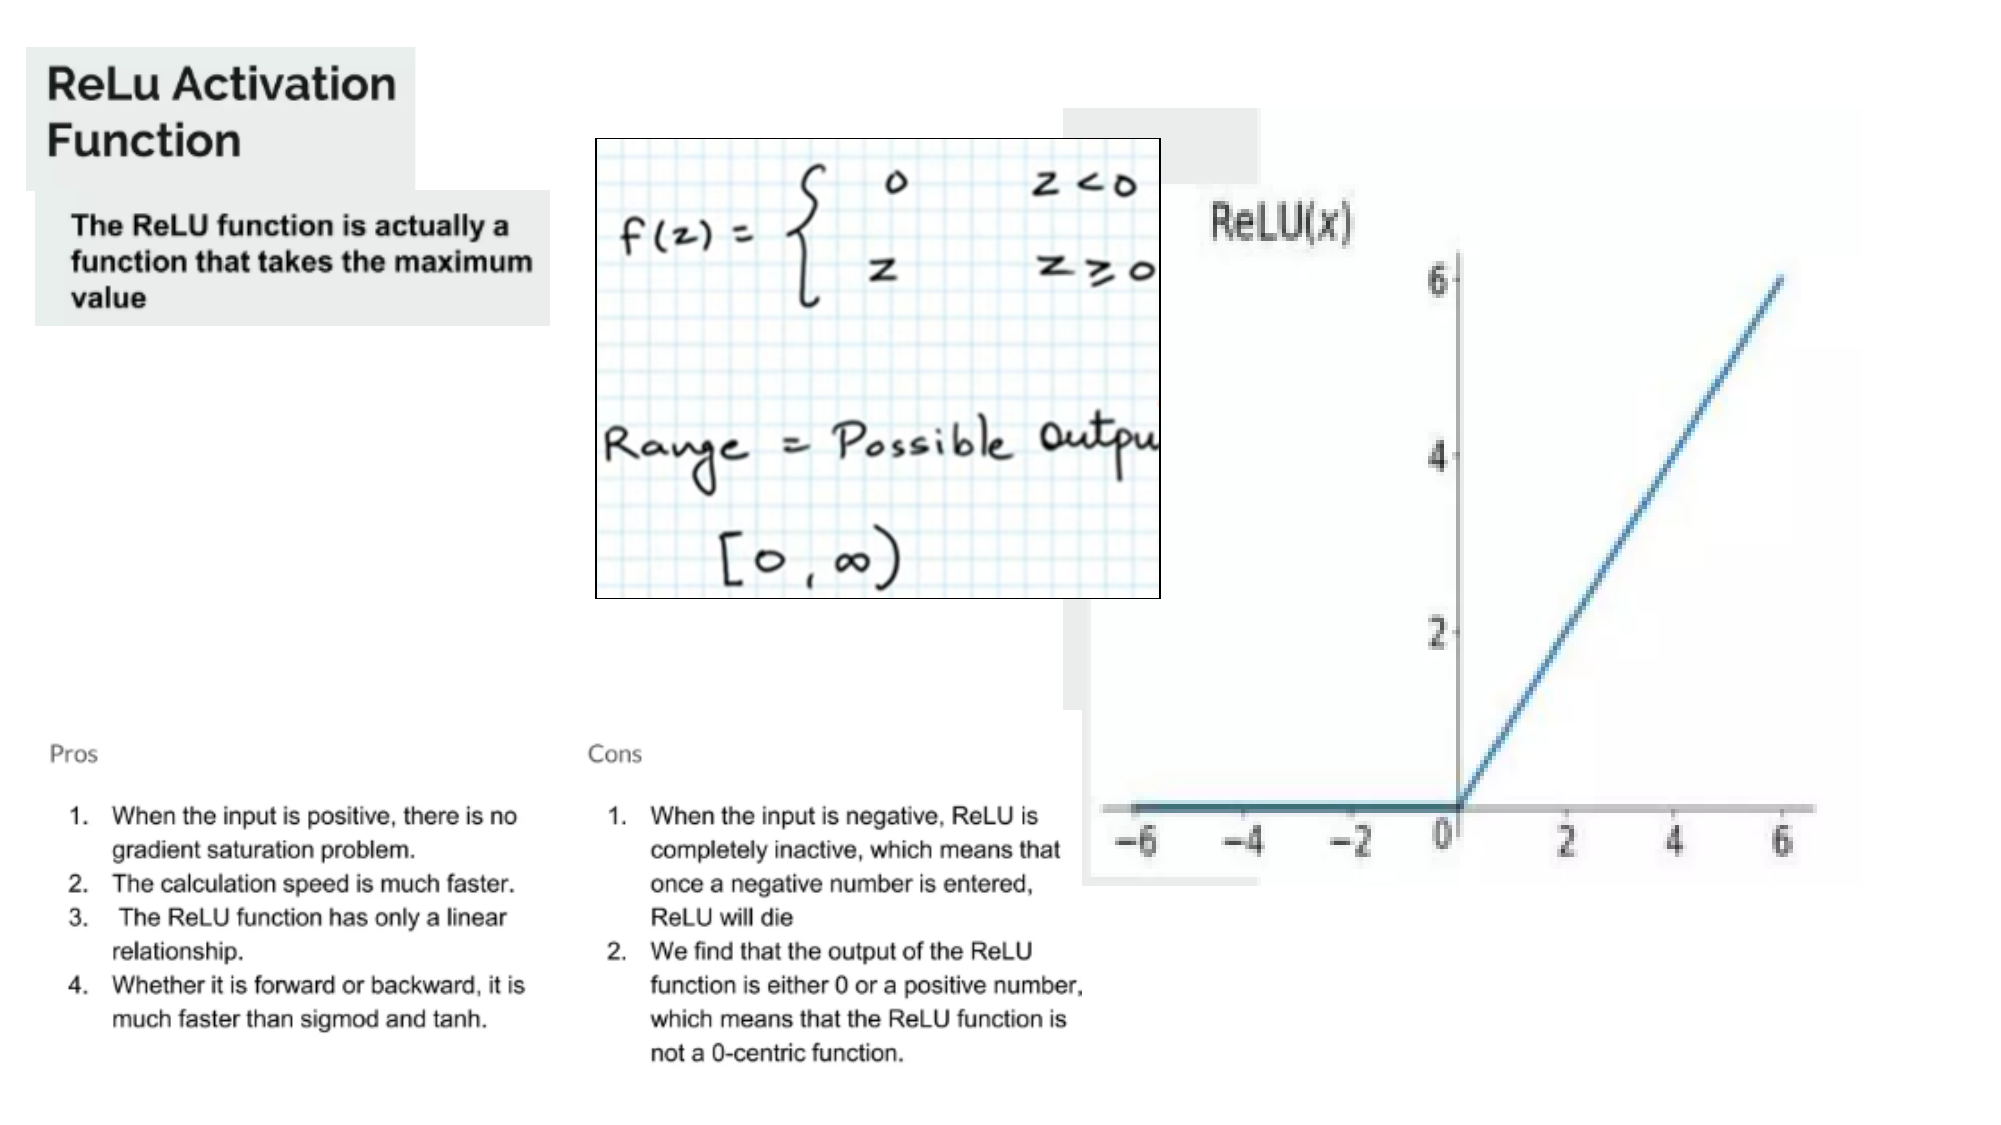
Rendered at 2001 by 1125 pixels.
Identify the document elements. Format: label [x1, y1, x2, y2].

picture [26, 47, 550, 326]
picture [35, 108, 1862, 1081]
